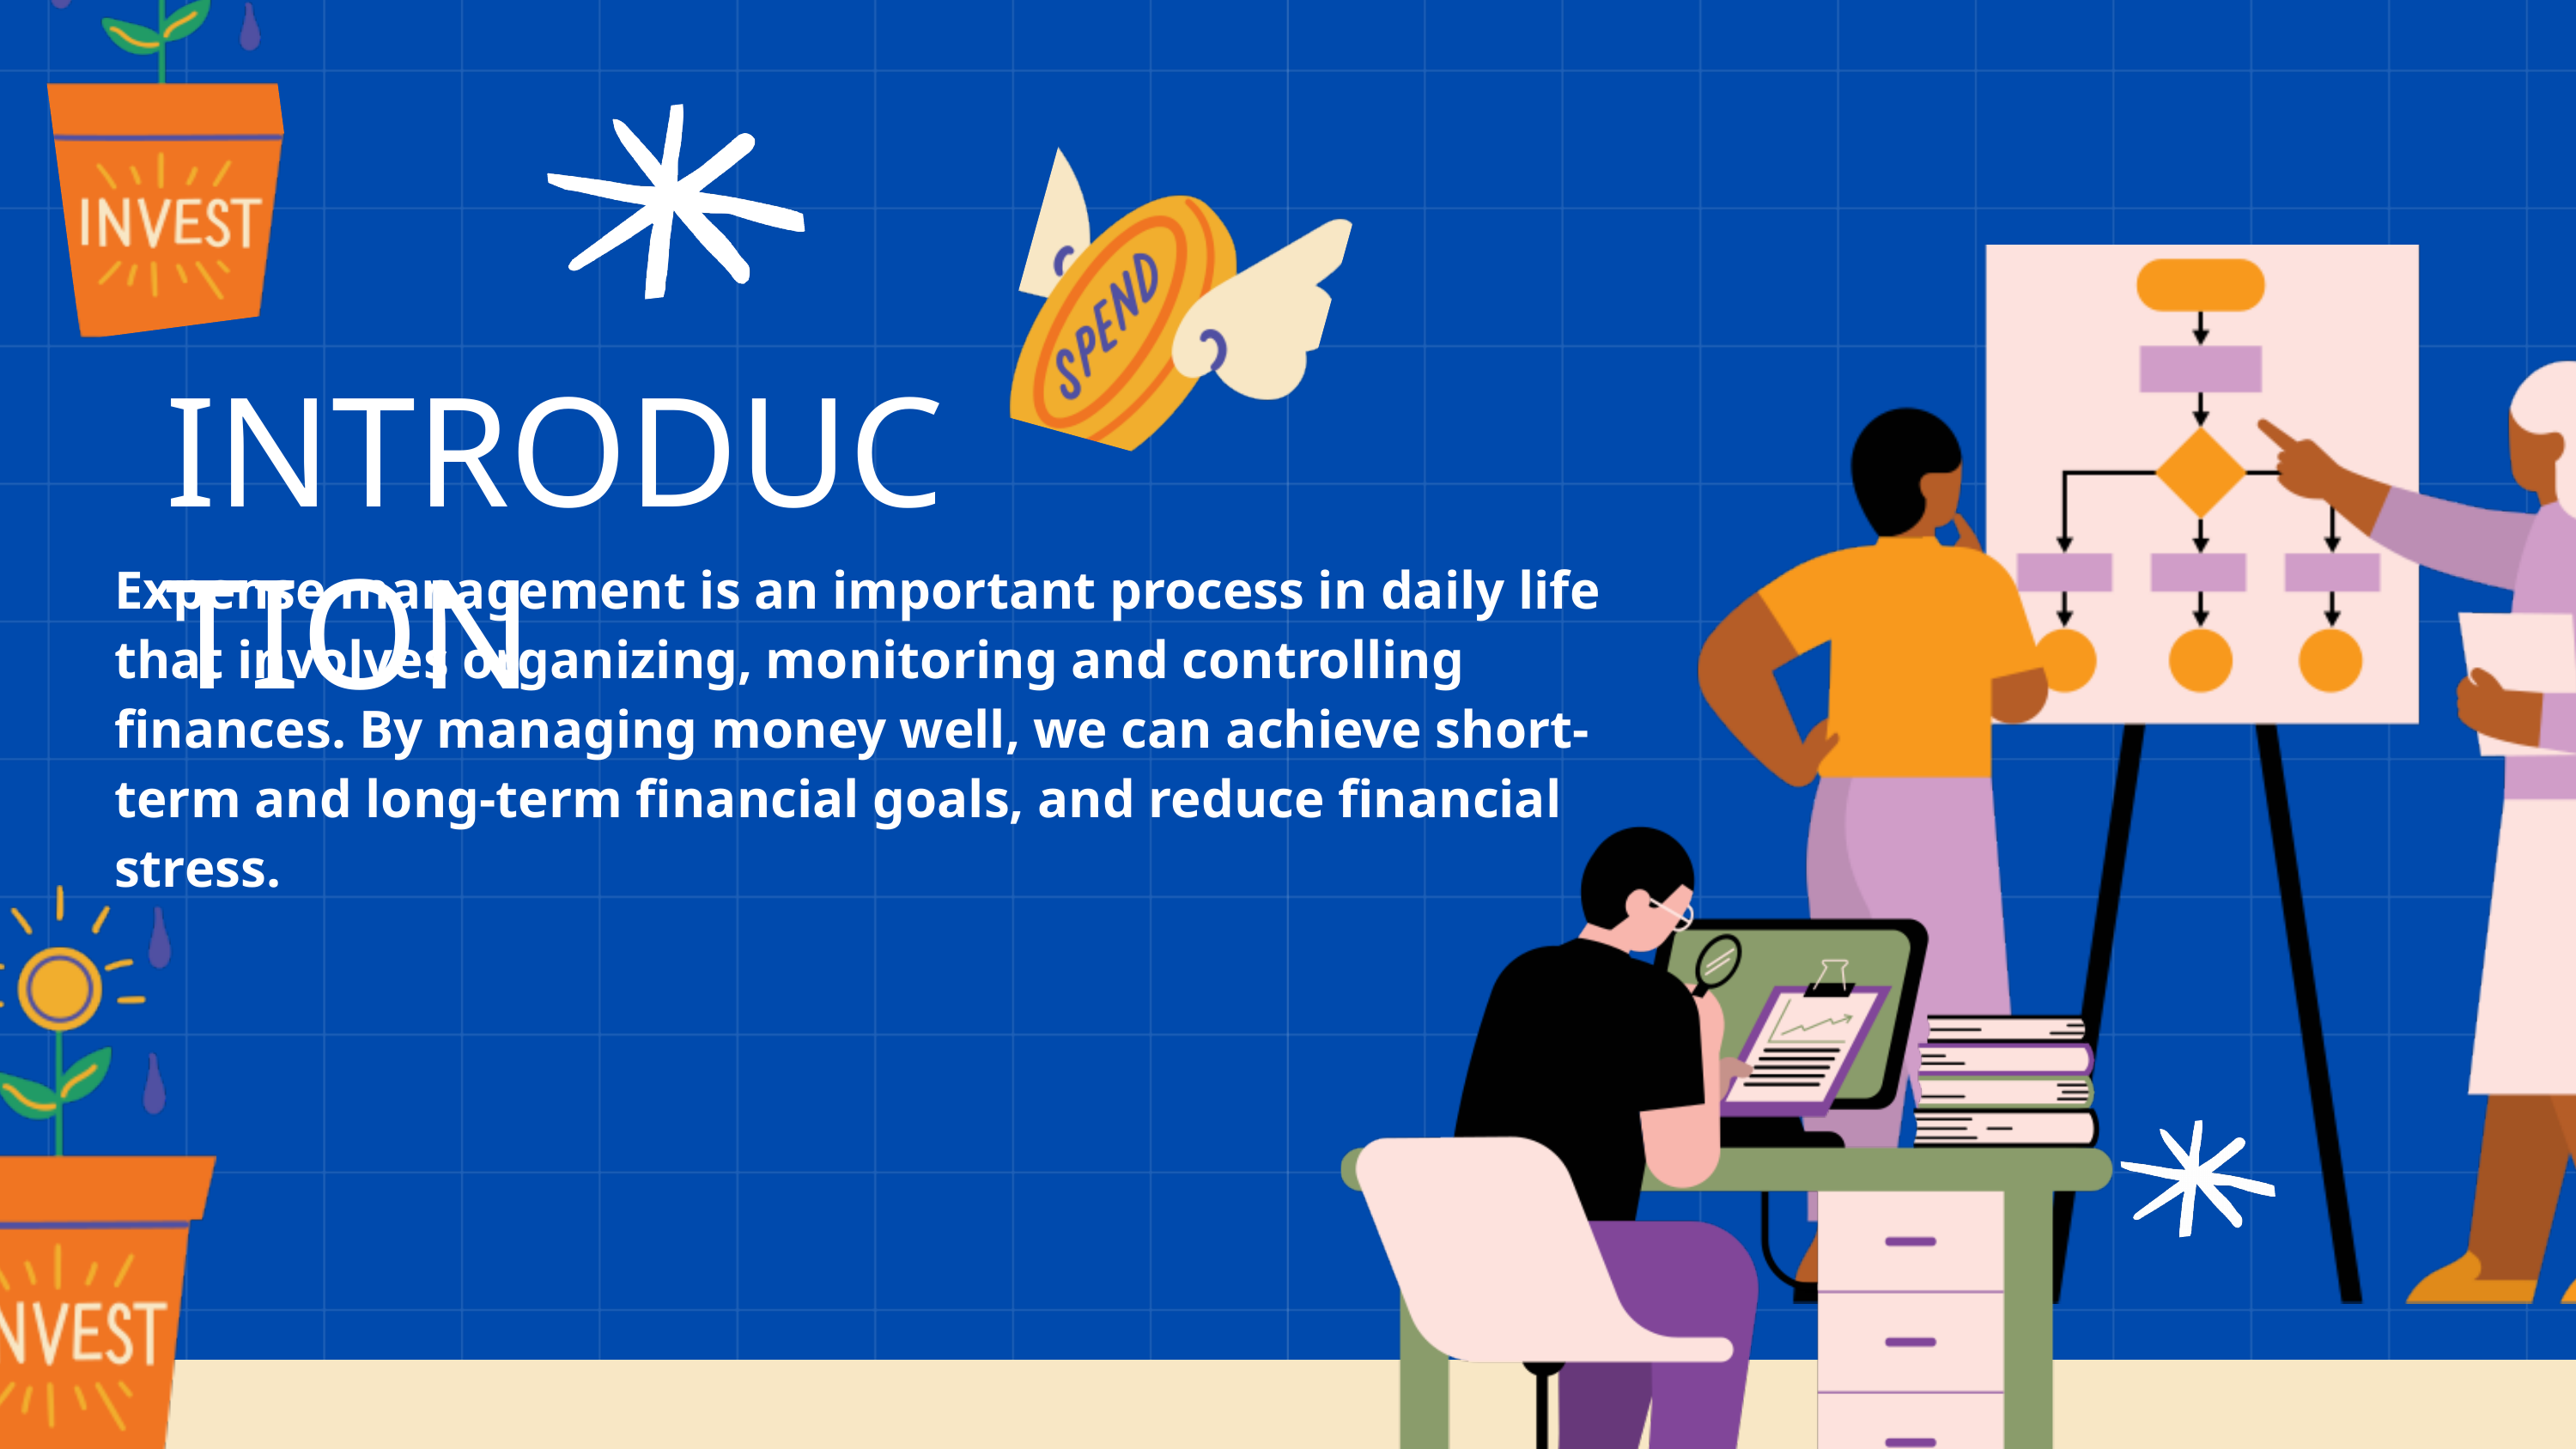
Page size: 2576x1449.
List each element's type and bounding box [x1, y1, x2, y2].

text_box [0, 1359, 2576, 1449]
text_box [0, 0, 2576, 1356]
